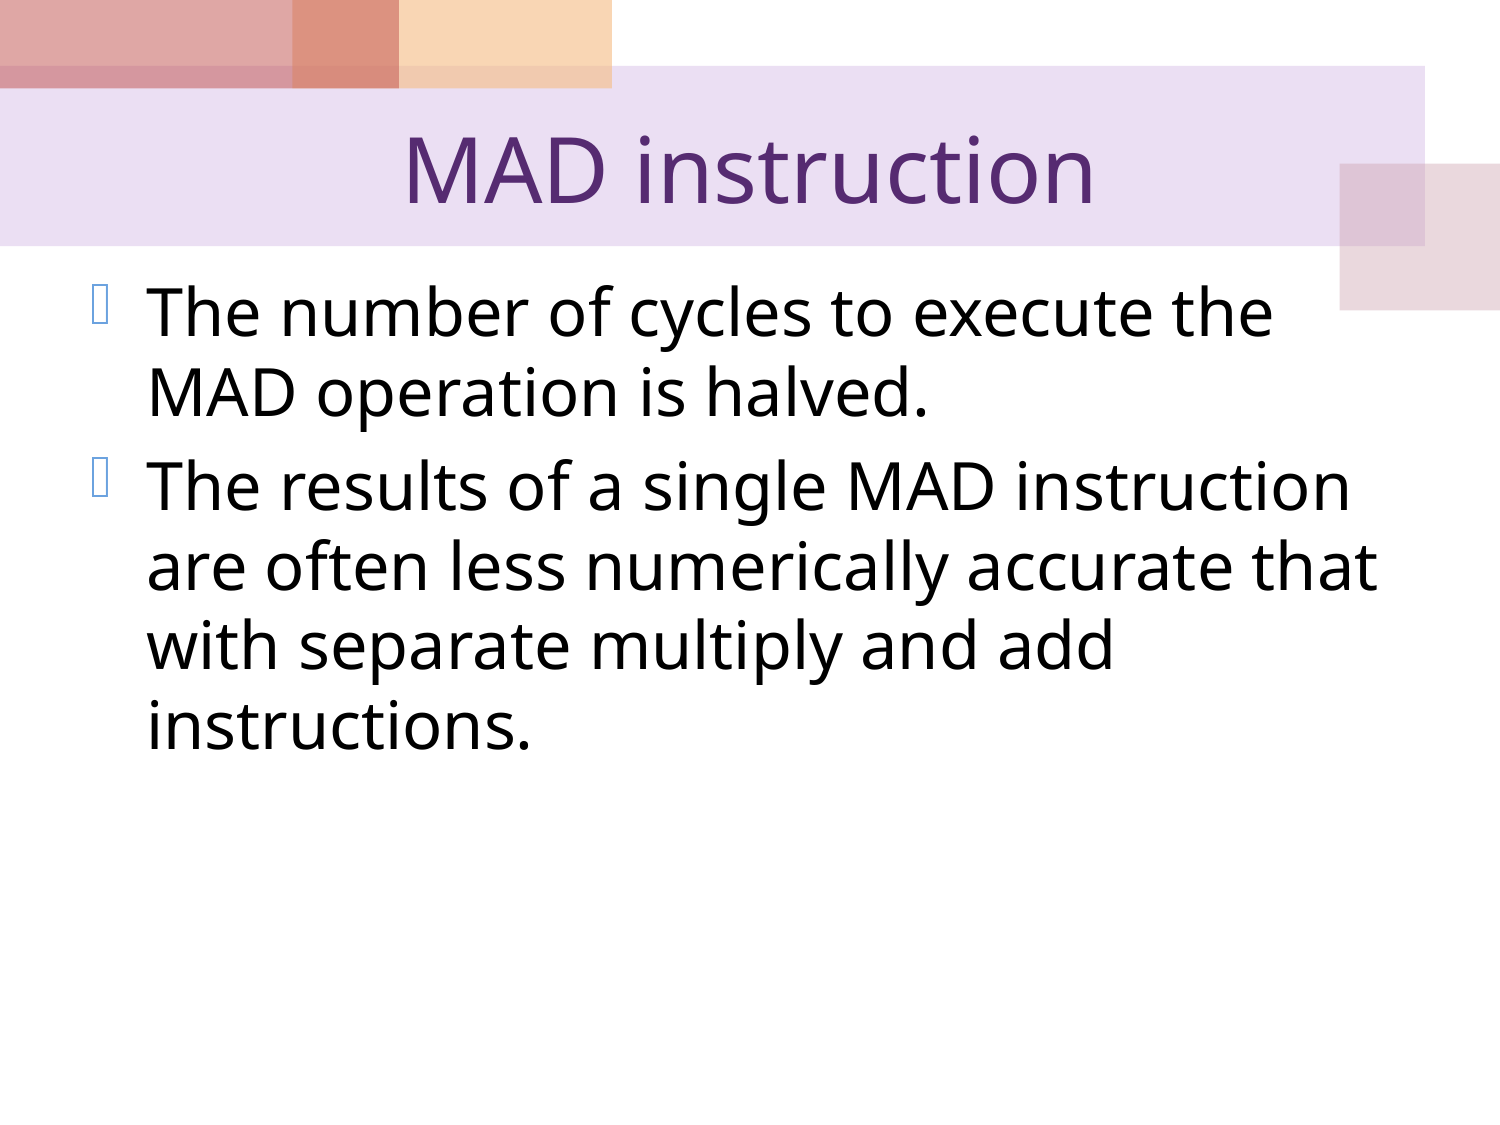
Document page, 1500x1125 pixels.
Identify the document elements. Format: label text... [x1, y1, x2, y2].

list The number of cycles to execute the MAD operation is halved. The results of a single MAD instruction are often less numerically accurate that with separate multiply and add instructions. [75, 262, 1425, 1005]
title MAD instruction [75, 88, 1425, 247]
